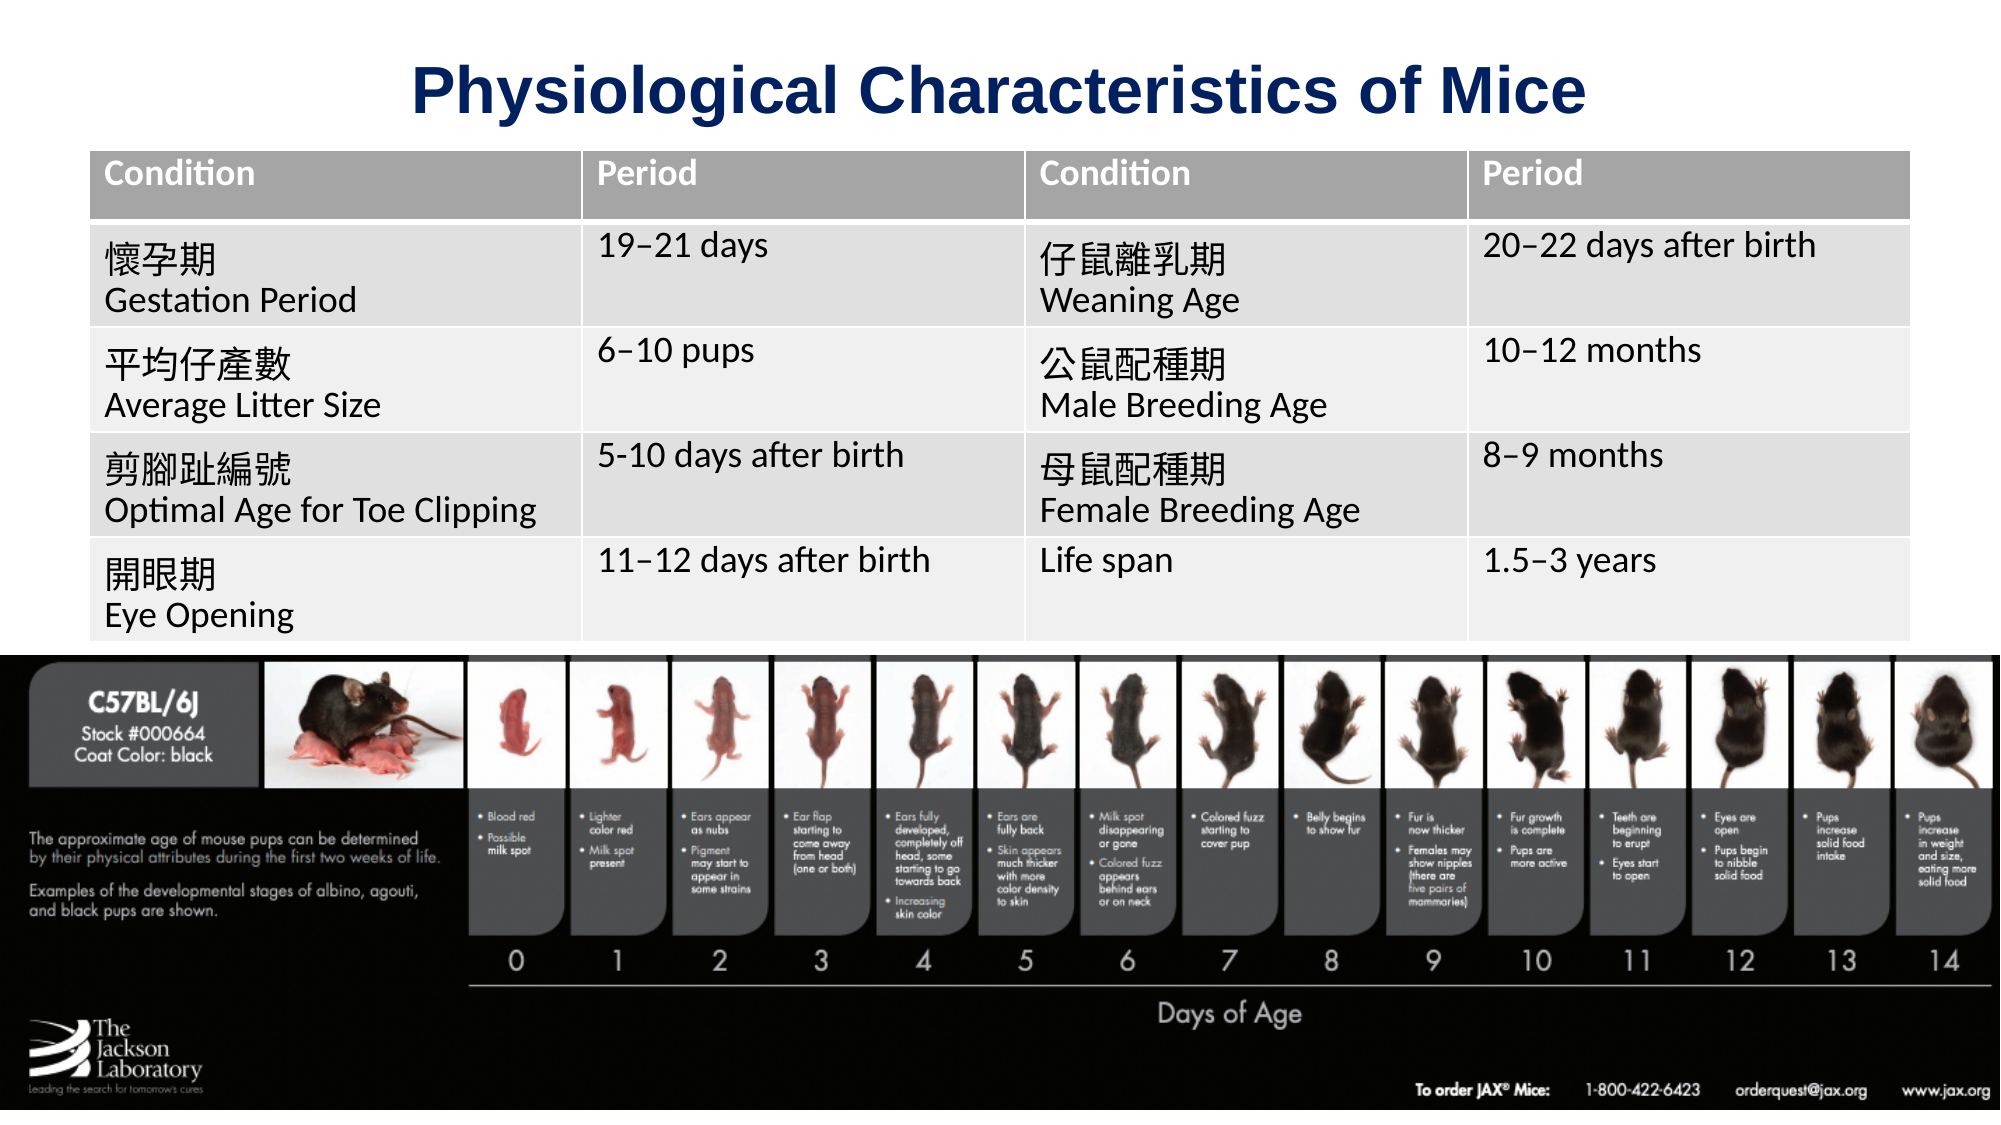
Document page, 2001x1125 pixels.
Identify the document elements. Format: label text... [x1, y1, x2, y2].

table_cell 20–22 days after birth [1469, 225, 1910, 326]
table_cell 平均仔產數 Average Litter Size [90, 328, 581, 431]
table_cell 11–12 days after birth [583, 538, 1024, 641]
table_cell 8–9 months [1469, 433, 1910, 536]
table_cell 公鼠配種期 Male Breeding Age [1026, 328, 1467, 431]
table_header Condition [90, 151, 581, 219]
table_cell 仔鼠離乳期 Weaning Age [1026, 225, 1467, 326]
table_cell Life span [1026, 538, 1467, 641]
table_cell 1.5–3 years [1469, 538, 1910, 641]
table_header Condition [1026, 151, 1467, 219]
picture [0, 655, 2000, 1110]
table_cell 母鼠配種期 Female Breeding Age [1026, 433, 1467, 536]
table_header Period [583, 151, 1024, 219]
table_cell 19–21 days [583, 225, 1024, 326]
table_cell 5-10 days after birth [583, 433, 1024, 536]
table_cell 6–10 pups [583, 328, 1024, 431]
text_box Physiological Characteristics of Mice [311, 39, 1689, 135]
table_header Period [1469, 151, 1910, 219]
table_cell 開眼期 Eye Opening [90, 538, 581, 641]
table_cell 懷孕期 Gestation Period [90, 225, 581, 326]
table_cell 10–12 months [1469, 328, 1910, 431]
table_cell 剪腳趾編號 Optimal Age for Toe Clipping [90, 433, 581, 536]
